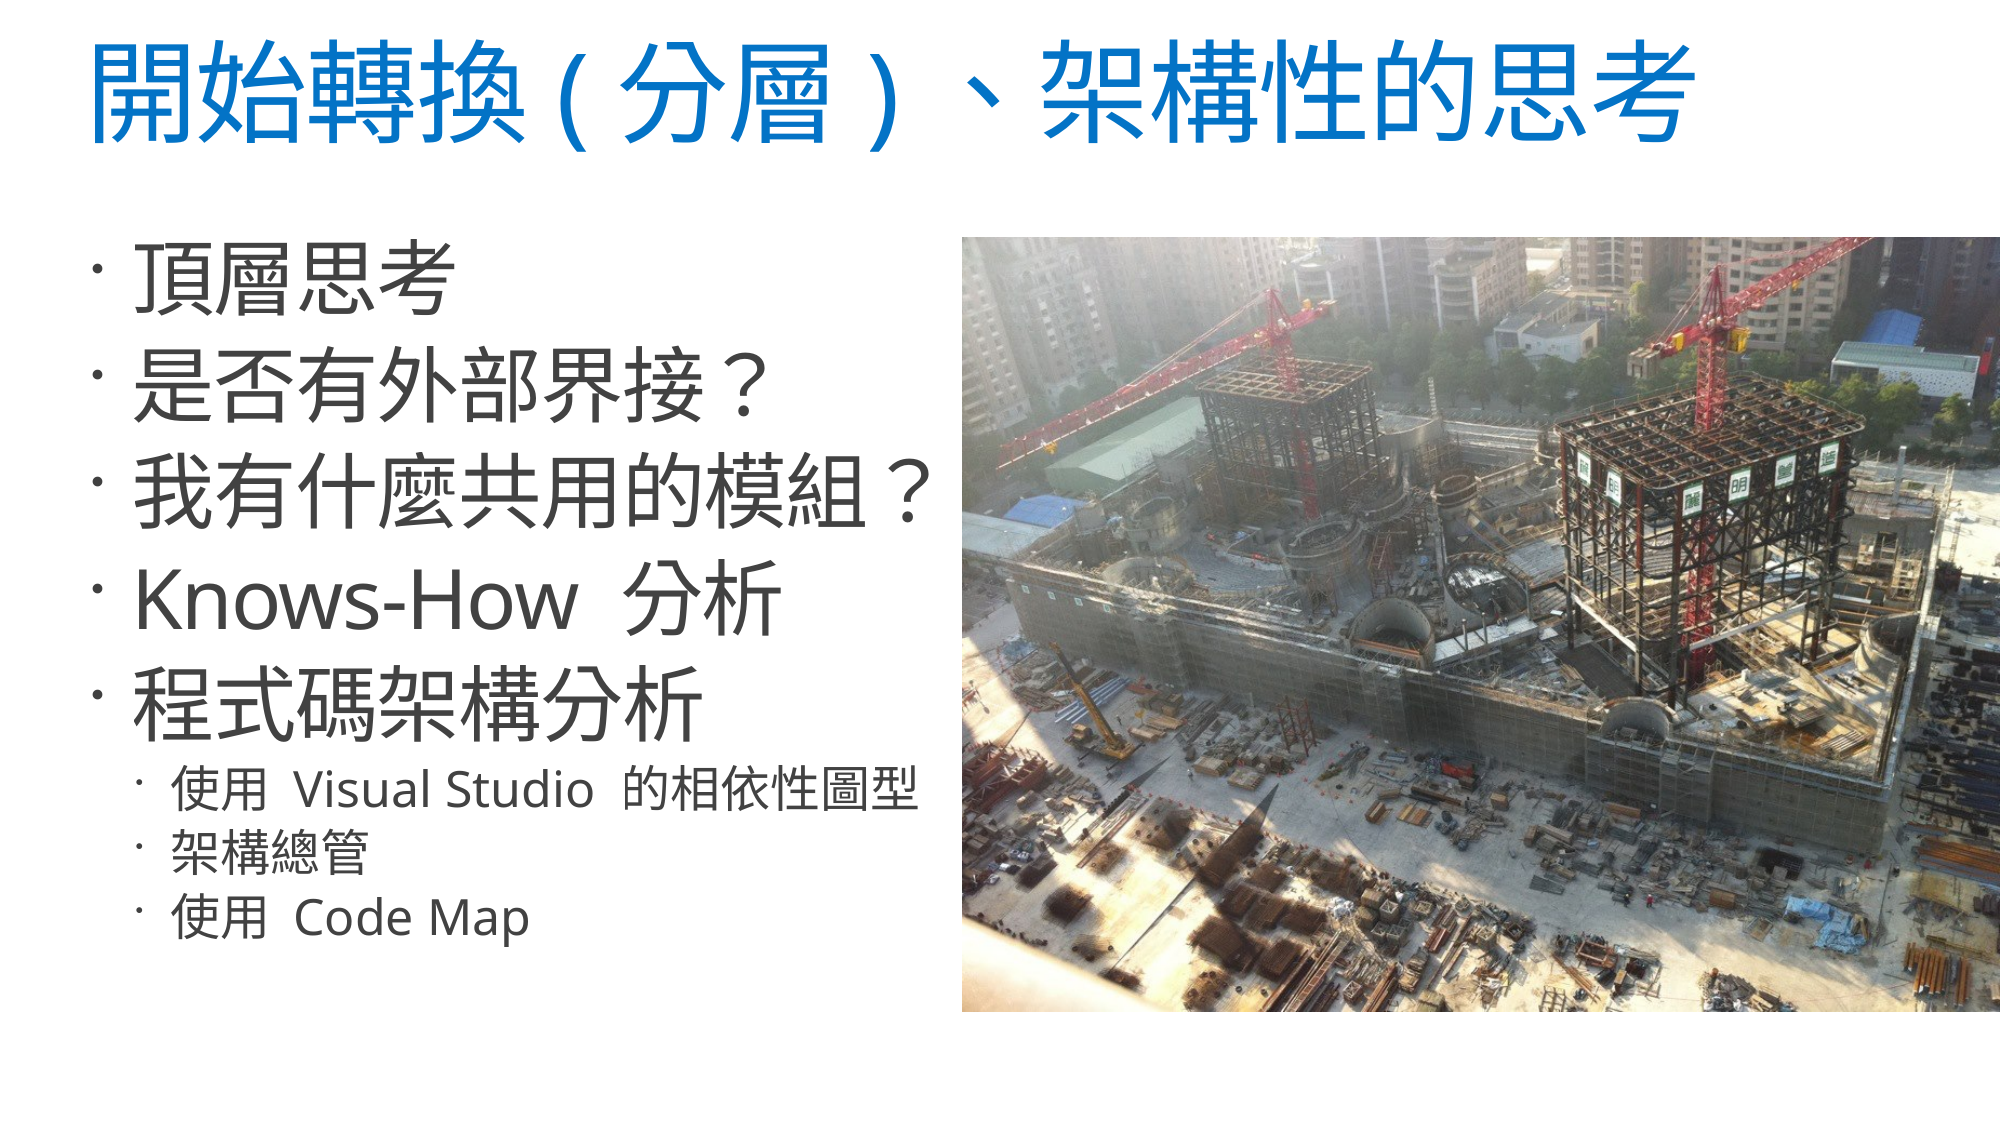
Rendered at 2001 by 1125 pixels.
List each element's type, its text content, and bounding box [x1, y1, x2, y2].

picture [962, 237, 2000, 1013]
title 開始轉換(分層)、架構性的思考 [85, 37, 1915, 161]
list 頂層思考 是否有外部界接？ 我有什麼共用的模組？ Knows-How 分析 程式碼架構分析 使用 Visual Studio 的相依性圖型 架構總管 使用 Code Map [85, 237, 1915, 1088]
